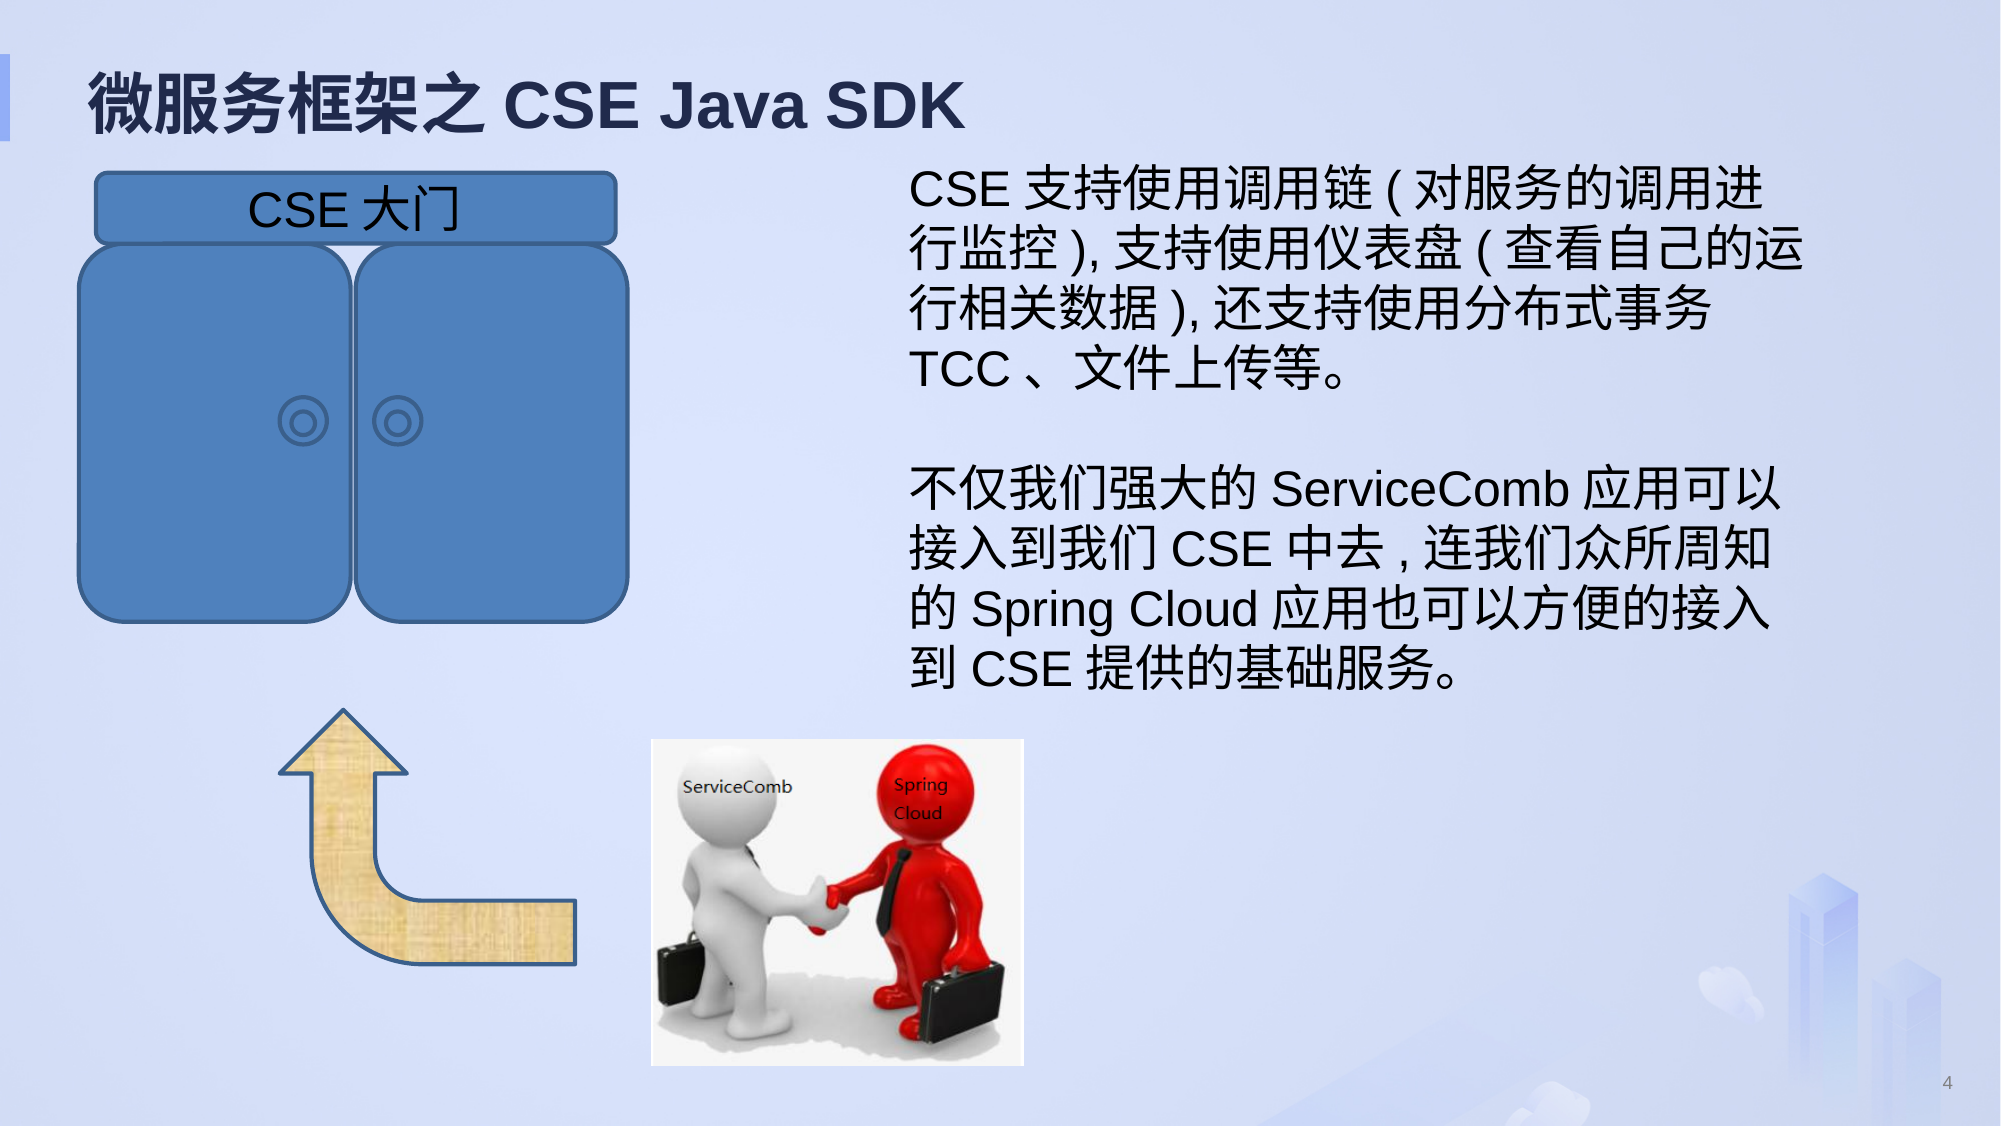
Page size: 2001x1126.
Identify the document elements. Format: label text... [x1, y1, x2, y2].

text_box CSE支持使用调用链(对服务的调用进行监控),支持使用仪表盘(查看自己的运行相关数据),还支持使用分布式事务TCC、文件上传等。 不仅我们强大的ServiceComb应用可以接入到我们CSE中去,连我们众所周知的Spring Cloud应用也可以方便的接入到CSE提供的基础服务。 [893, 149, 1828, 704]
text_box [277, 395, 329, 447]
text_box [93, 170, 232, 246]
picture [0, 0, 2001, 1126]
text_box CSE大门 [232, 170, 575, 246]
text_box [353, 246, 630, 624]
text_box [372, 395, 424, 447]
text_box [575, 170, 618, 246]
text_box [76, 246, 353, 624]
text_box [383, 409, 412, 438]
title 微服务框架之CSE Java SDK [66, 53, 1934, 150]
text_box [289, 409, 318, 438]
text_box [277, 707, 578, 967]
